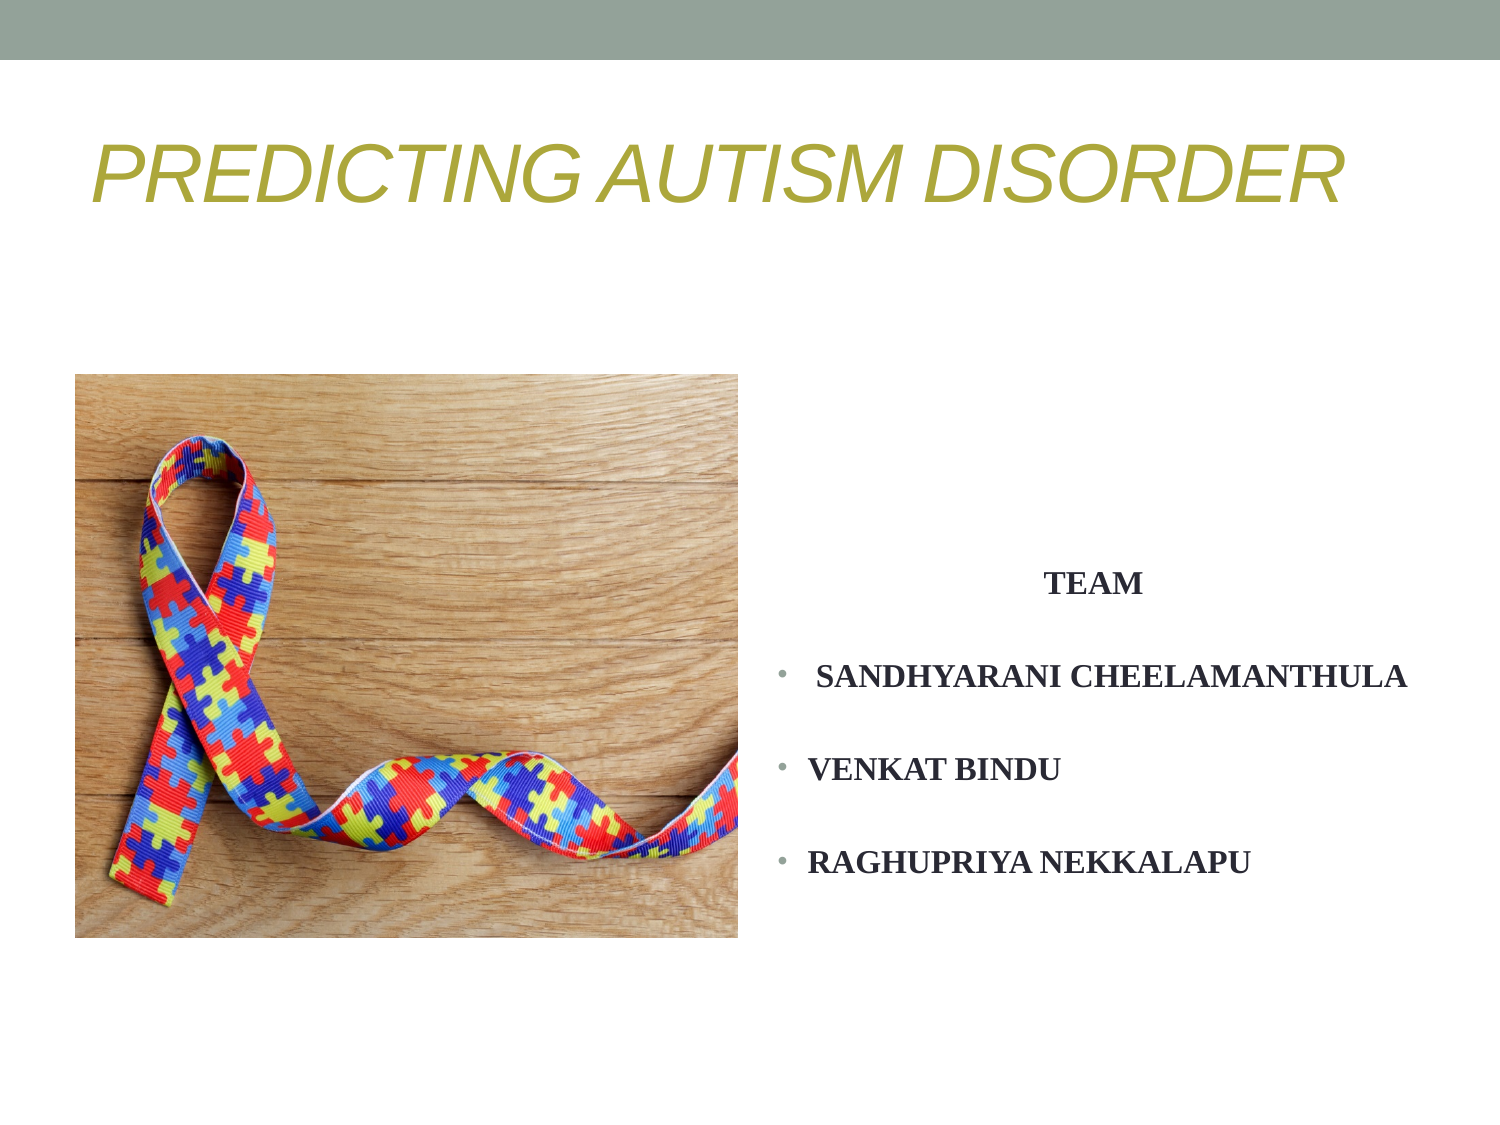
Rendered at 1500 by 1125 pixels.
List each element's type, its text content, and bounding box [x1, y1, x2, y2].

list TEAM SANDHYARANI CHEELAMANTHULA VENKAT BINDU RAGHUPRIYA NEKKALAPU [762, 274, 1425, 1049]
title PREDICTING AUTISM DISORDER [75, 87, 1425, 250]
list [74, 374, 738, 938]
